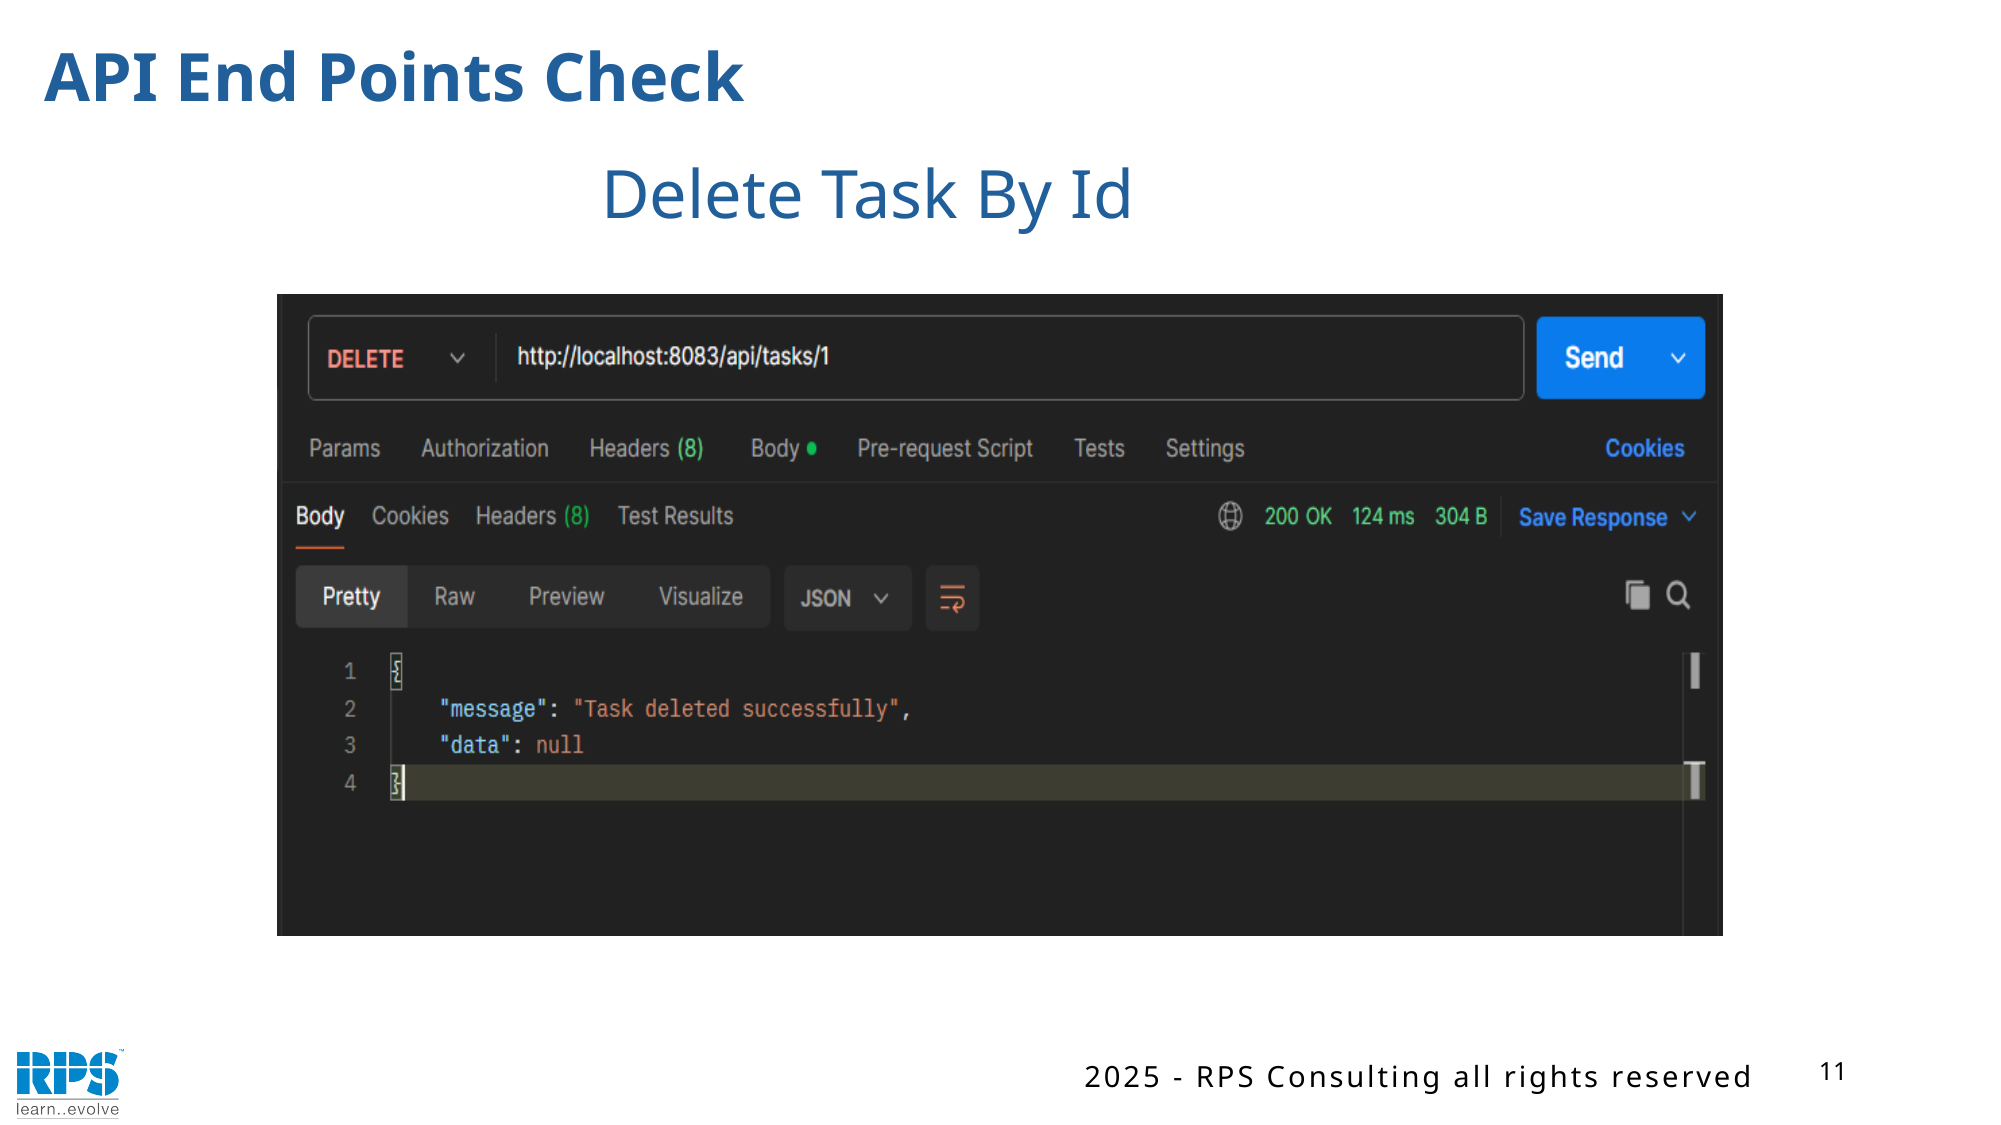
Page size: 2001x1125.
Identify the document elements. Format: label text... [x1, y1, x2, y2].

slide_number 11 [1412, 1042, 1863, 1103]
text_box 2025 - RPS Consulting all rights reserved [725, 1052, 1412, 1094]
picture [17, 1048, 125, 1120]
text_box API End Points Check [44, 34, 1703, 115]
picture [277, 293, 1723, 937]
text_box Delete Task By Id [601, 151, 1272, 232]
